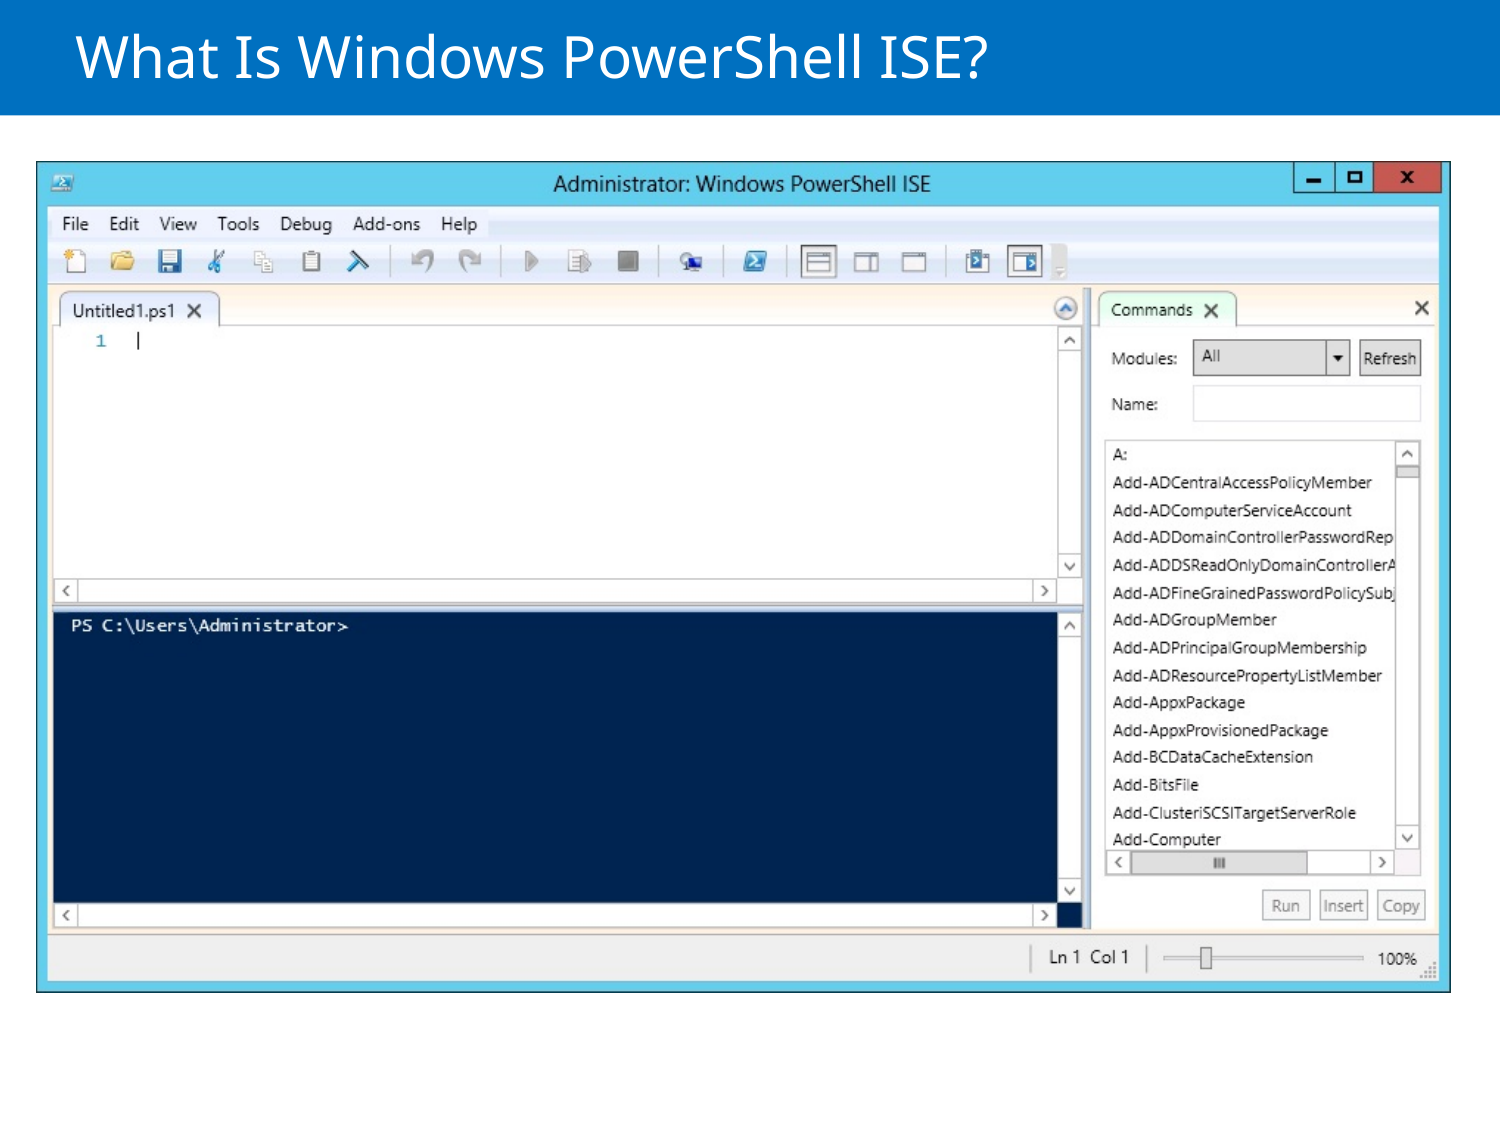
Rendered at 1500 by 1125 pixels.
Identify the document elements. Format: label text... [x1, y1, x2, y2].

picture [35, 161, 1451, 993]
title What Is Windows PowerShell ISE? [75, 0, 1351, 122]
